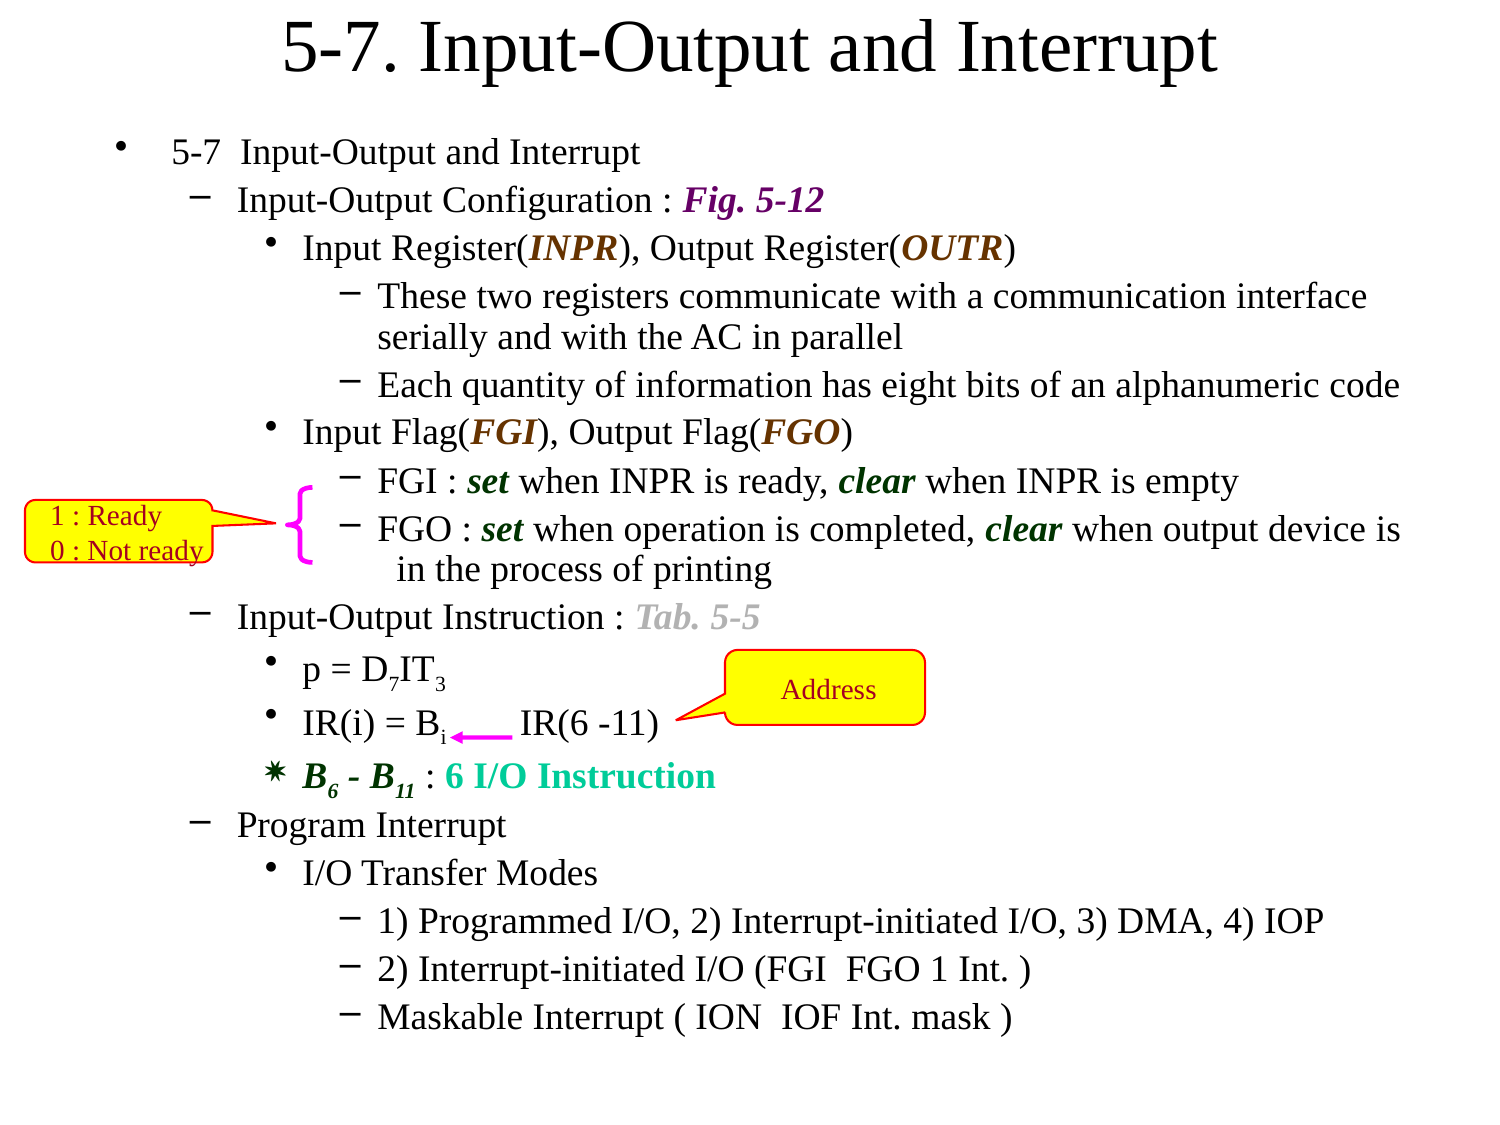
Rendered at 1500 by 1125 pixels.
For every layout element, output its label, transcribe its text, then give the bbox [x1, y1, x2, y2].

text_box [450, 731, 513, 744]
list 5-7 Input-Output and Interrupt Input-Output Configuration : Fig. 5-12 Input Register(INPR), Output Register(OUTR) These two registers communicate with a communication interface serially and with the AC in parallel Each quantity of information has eight bits of an alphanumeric code Input Flag(FGI), Output Flag(FGO) FGI : set when INPR is ready, clear when INPR is empty FGO : set when operation is completed, clear when output device is in the process of printing Input-Output Instruction : Tab. 5-5 p = D7IT3 IR(i) = Bi IR(6 -11) B6 - B11 : 6 I/O Instruction Program Interrupt I/O Transfer Modes 1) Programmed I/O, 2) Interrupt-initiated I/O, 3) DMA, 4) IOP 2) Interrupt-initiated I/O (FGI FGO 1 Int. ) Maskable Interrupt ( ION IOF Int. mask ) [99, 124, 1438, 1101]
title 5-7. Input-Output and Interrupt [112, 0, 1388, 94]
text_box 1 : Ready 0 : Not ready [24, 499, 276, 563]
text_box Address [675, 649, 926, 725]
text_box [287, 487, 313, 563]
